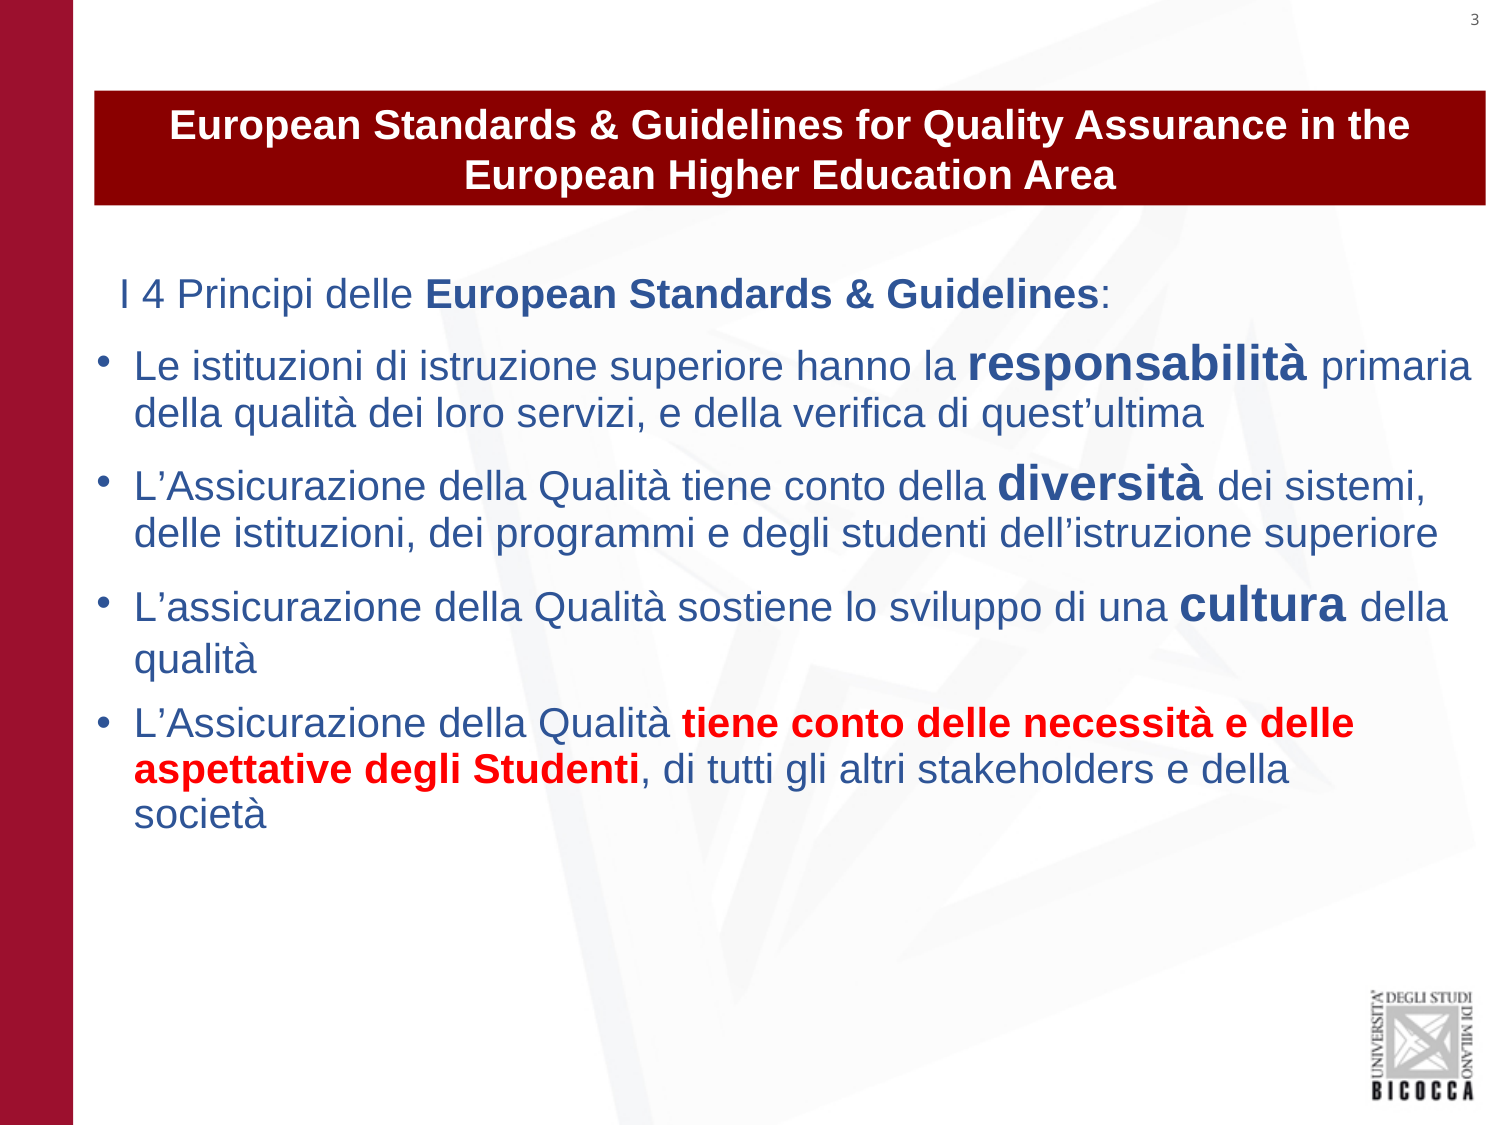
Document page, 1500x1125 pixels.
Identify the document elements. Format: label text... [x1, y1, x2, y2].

text_box I 4 Principi delle European Standards & Guidelines: Le istituzioni di istruzione superiore hanno la responsabilità primaria della qualità dei loro servizi, e della verifica di quest’ultima L’Assicurazione della Qualità tiene conto della diversità dei sistemi, delle istituzioni, dei programmi e degli studenti dell’istruzione superiore L’assicurazione della Qualità sostiene lo sviluppo di una cultura della qualità L’Assicurazione della Qualità tiene conto delle necessità e delle aspettative degli Studenti, di tutti gli altri stakeholders e della società [94, 267, 1500, 838]
picture [74, 0, 1500, 1125]
text_box European Standards & Guidelines for Quality Assurance in the European Higher Education Area [94, 90, 1486, 206]
